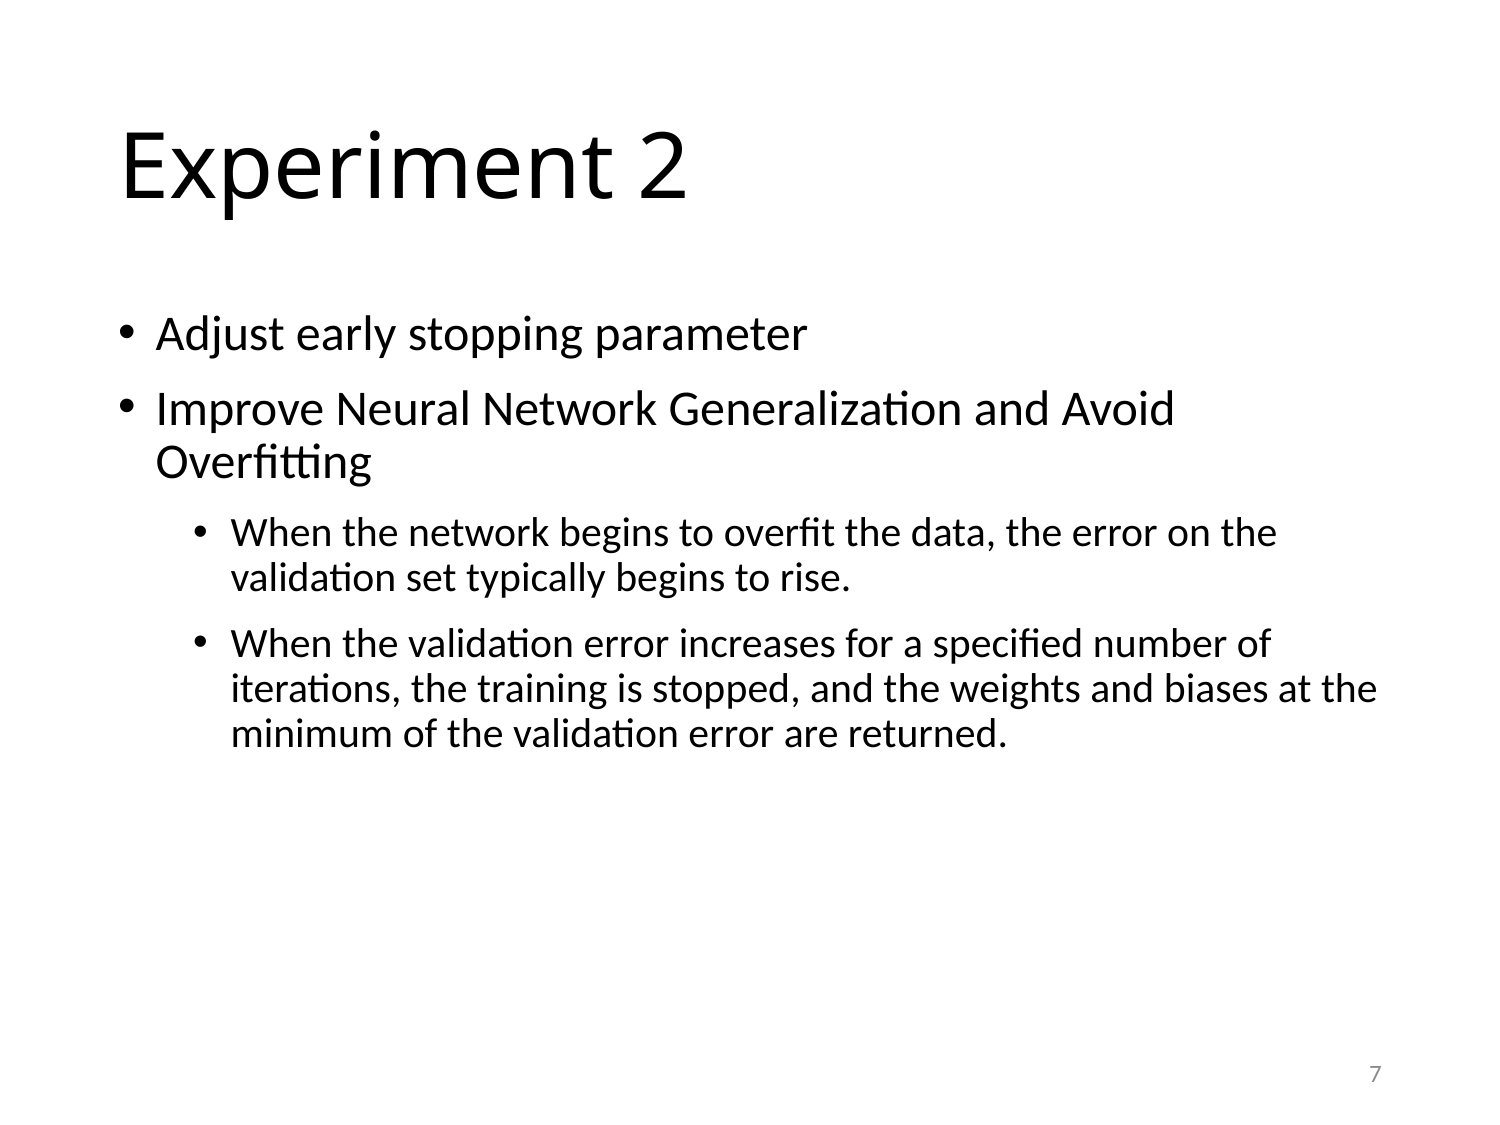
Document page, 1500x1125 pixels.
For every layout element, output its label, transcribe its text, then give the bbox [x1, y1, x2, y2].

title Experiment 2 [103, 59, 1397, 278]
slide_number 7 [1059, 1042, 1397, 1103]
list Adjust early stopping parameter Improve Neural Network Generalization and Avoid Overfitting When the network begins to overfit the data, the error on the validation set typically begins to rise. When the validation error increases for a specified number of iterations, the training is stopped, and the weights and biases at the minimum of the validation error are returned. [103, 299, 1397, 1014]
